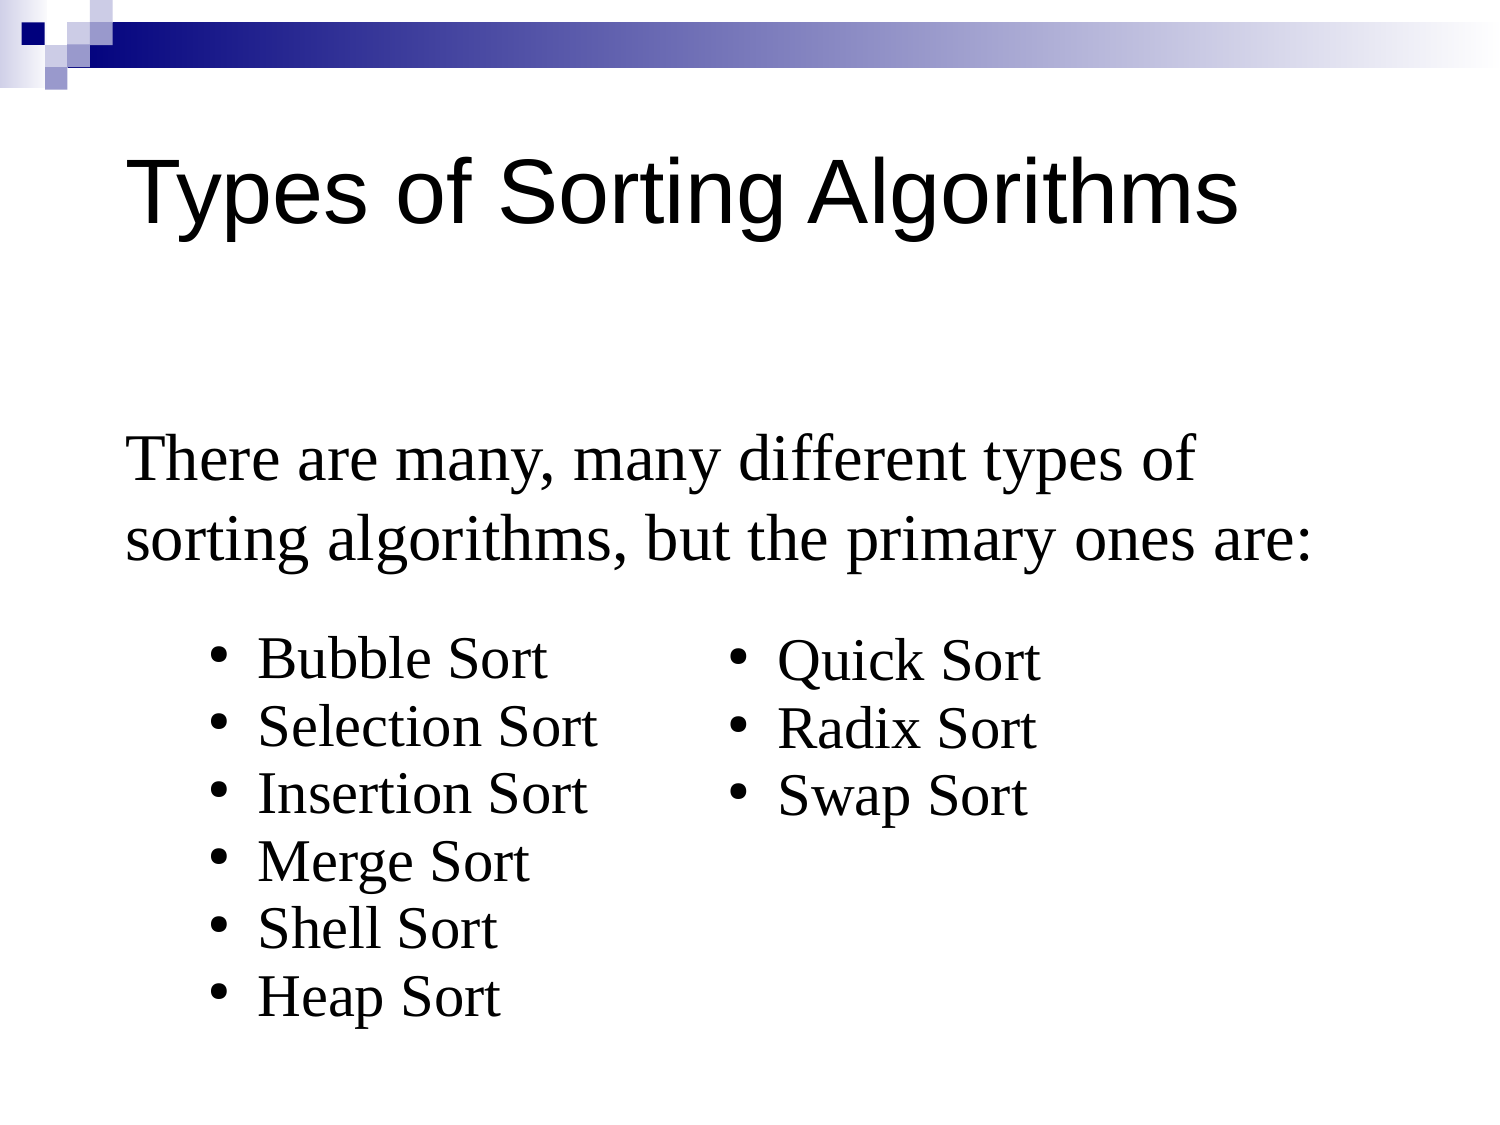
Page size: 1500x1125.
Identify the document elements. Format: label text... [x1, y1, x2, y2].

subtitle There are many, many different types of sorting algorithms, but the primary ones are: [110, 312, 1391, 584]
title Types of Sorting Algorithms [110, 93, 1391, 281]
text_box Bubble Sort Selection Sort Insertion Sort Merge Sort Shell Sort Heap Sort [208, 624, 691, 1030]
text_box Quick Sort Radix Sort Swap Sort [727, 626, 1210, 830]
